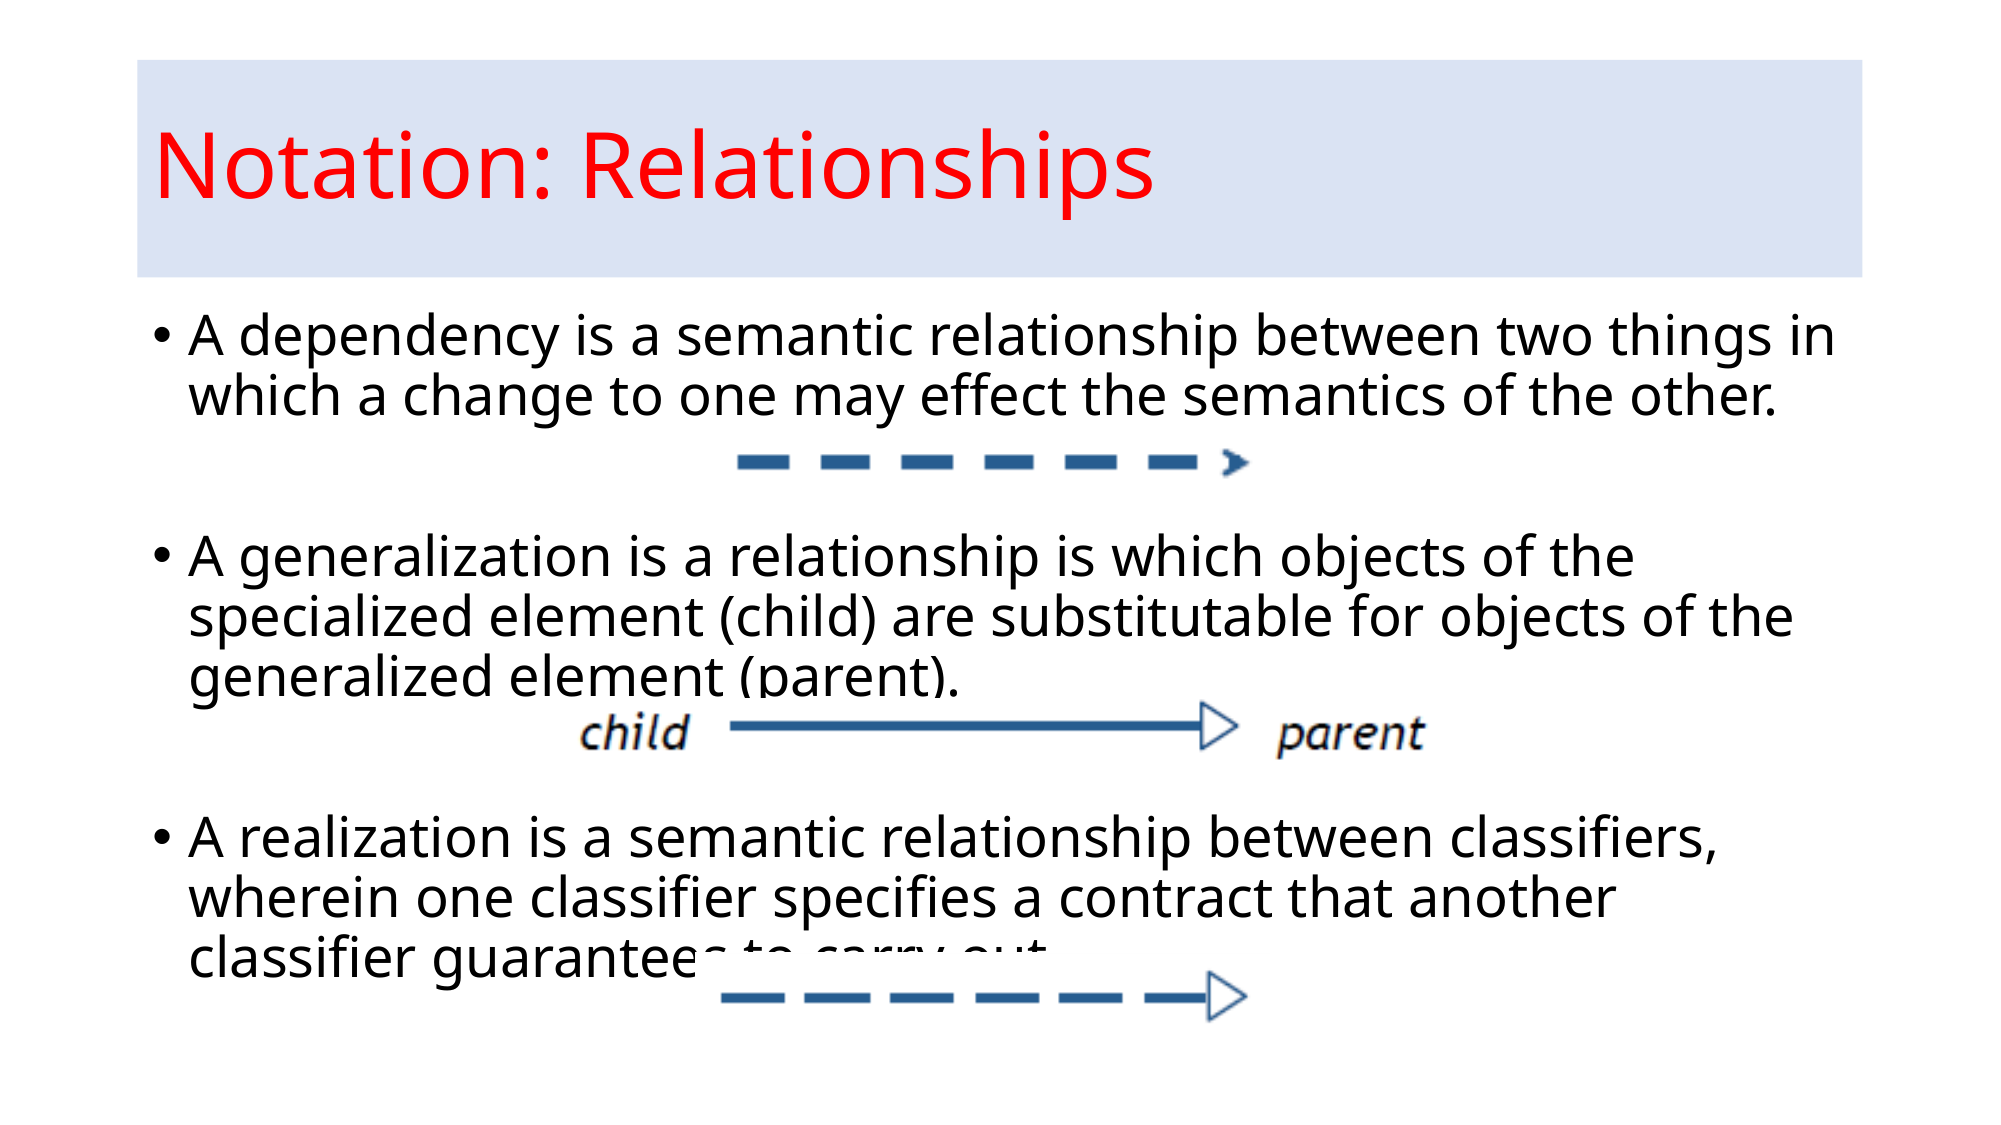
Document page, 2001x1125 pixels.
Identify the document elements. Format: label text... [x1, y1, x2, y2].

list A dependency is a semantic relationship between two things in which a change to one may effect the semantics of the other. A generalization is a relationship is which objects of the specialized element (child) are substitutable for objects of the generalized element (parent). A realization is a semantic relationship between classifiers, wherein one classifier specifies a contract that another classifier guarantees to carry out. [137, 299, 1863, 1014]
picture [695, 952, 1270, 1038]
picture [730, 430, 1270, 499]
title Notation: Relationships [137, 59, 1863, 278]
picture [541, 698, 1478, 767]
